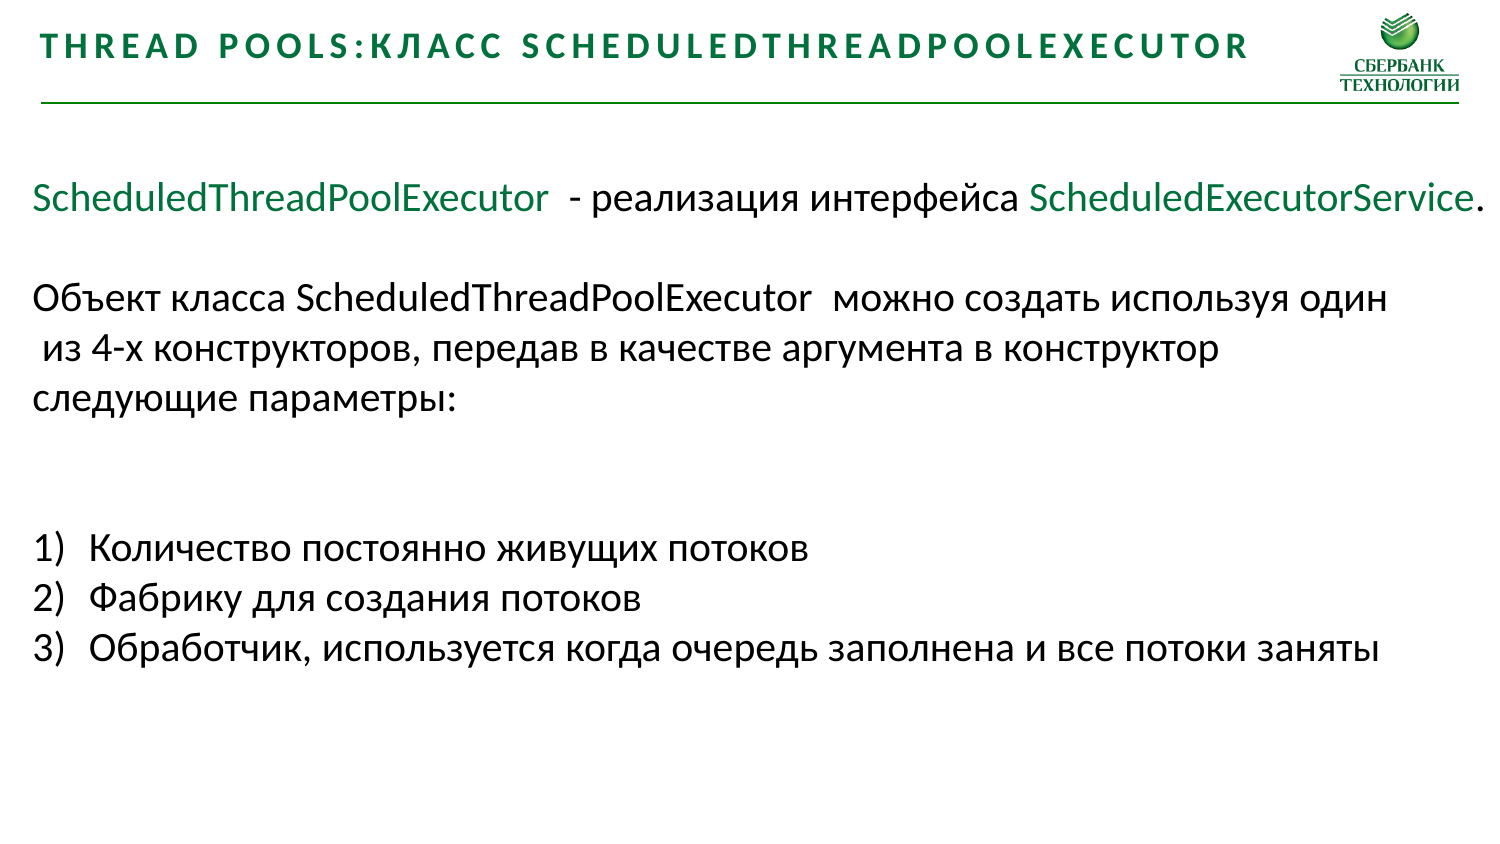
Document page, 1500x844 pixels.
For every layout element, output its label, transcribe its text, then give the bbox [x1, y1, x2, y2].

list Thread pools:класс ScheduledThreadPoolExecutor [39, 13, 1395, 112]
picture [1395, 13, 1459, 91]
text_box ScheduledThreadPoolExecutor - реализация интерфейса ScheduledExecutorService. Объект класса ScheduledThreadPoolExecutor можно создать используя один из 4-х конструкторов, передав в качестве аргумента в конструктор следующие параметры: Количество постоянно живущих потоков Фабрику для создания потоков Обработчик, используется когда очередь заполнена и все потоки заняты [17, 161, 1500, 822]
